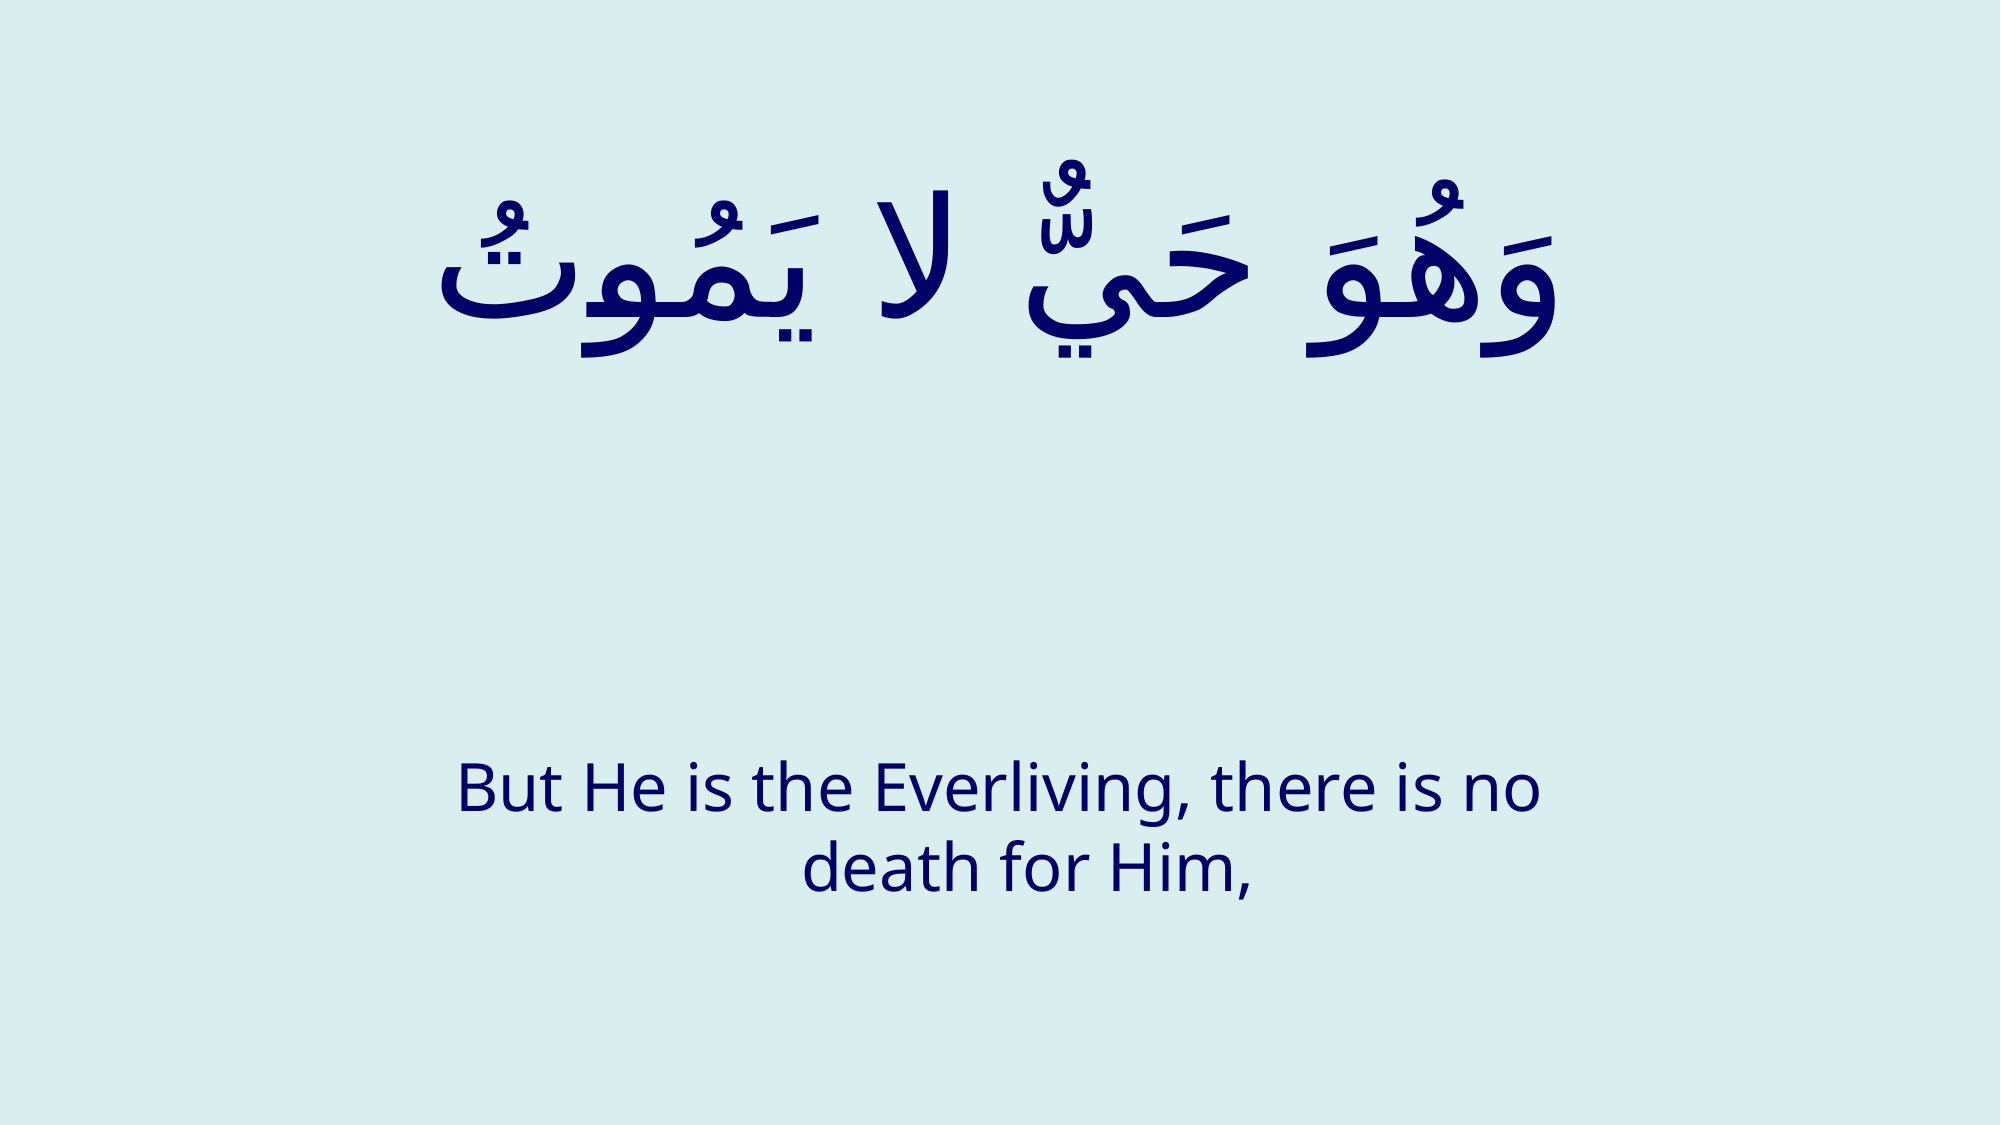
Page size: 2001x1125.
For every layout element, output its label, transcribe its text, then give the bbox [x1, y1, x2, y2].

title وَهُوَ حَيٌّ لا يَمُوتُ [0, 200, 2000, 388]
list But He is the Everliving, there is no death for Him, [356, 737, 1644, 1050]
